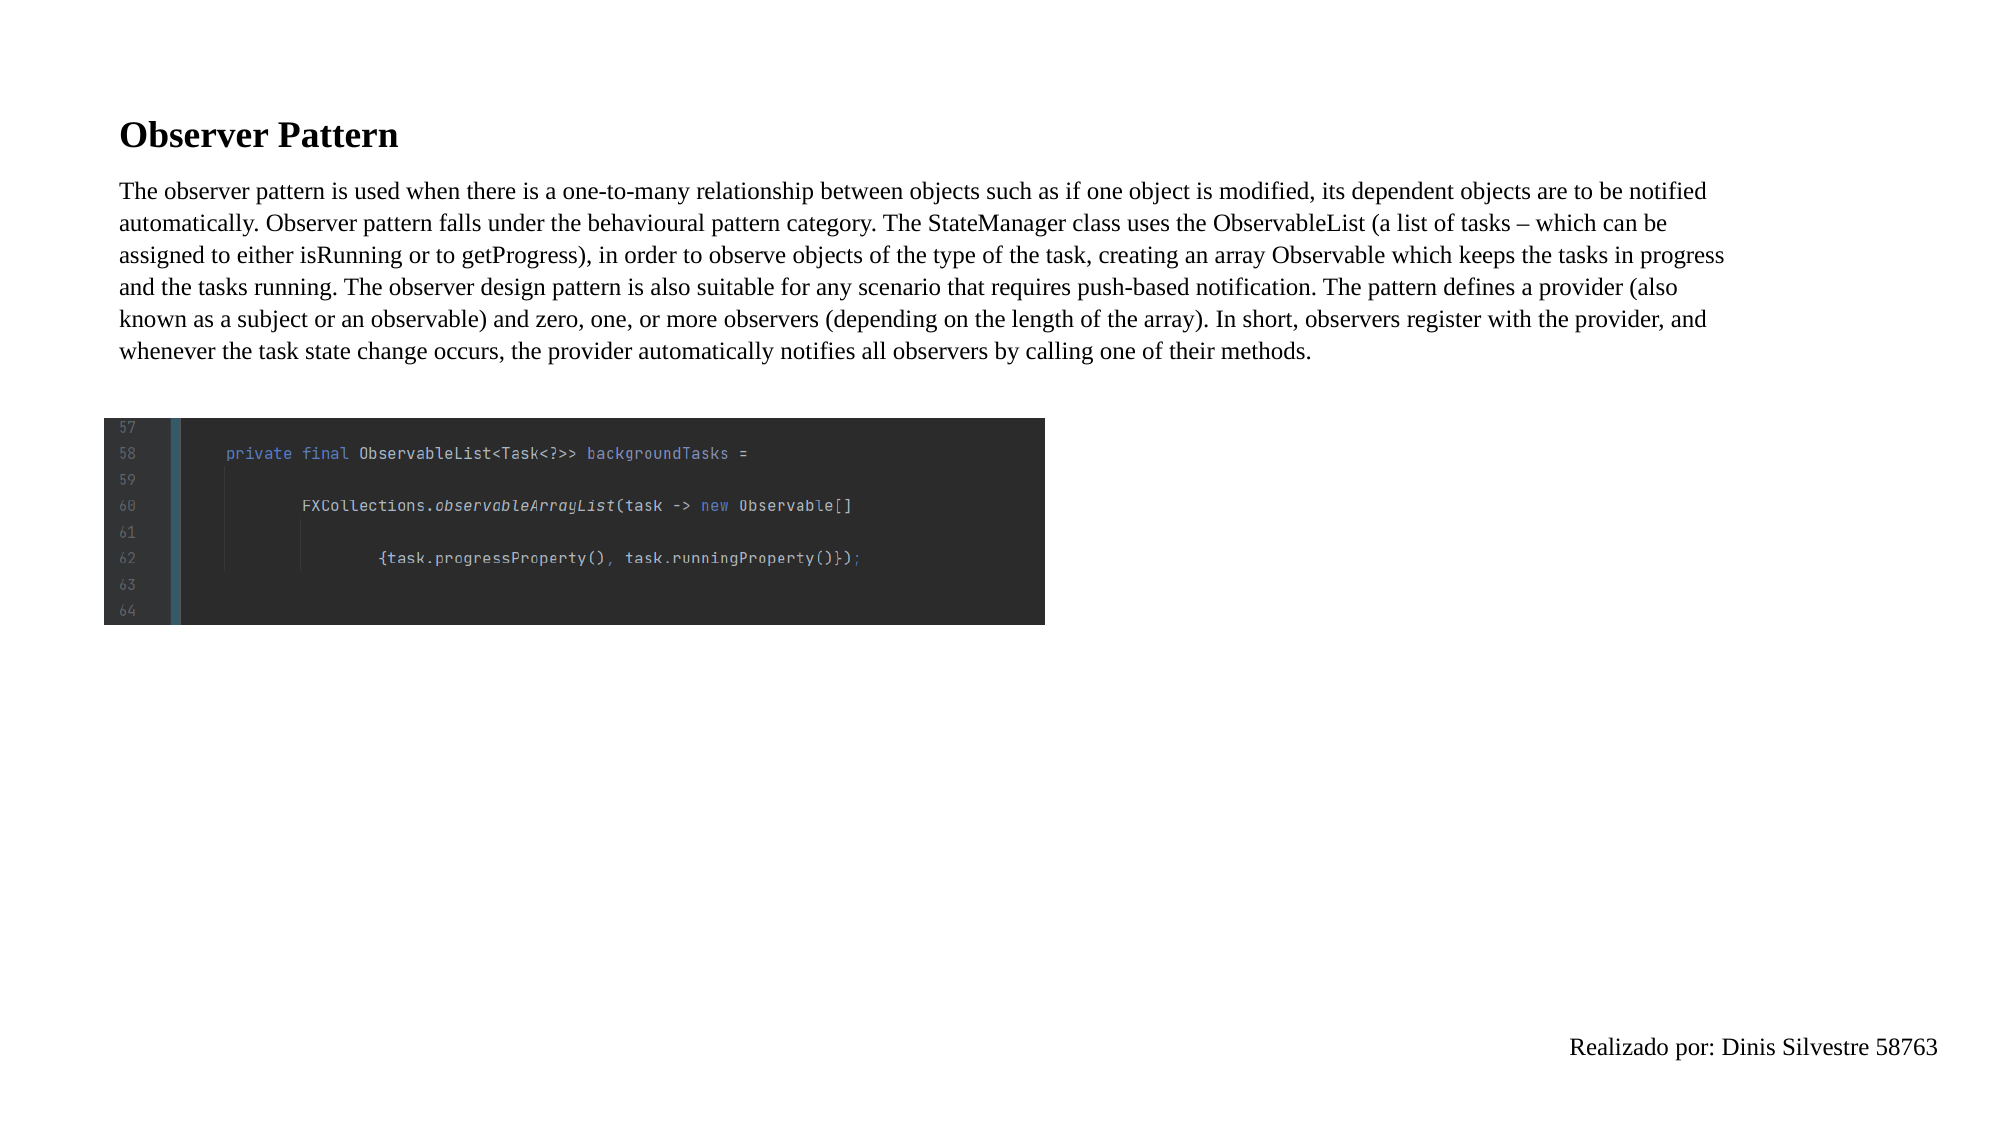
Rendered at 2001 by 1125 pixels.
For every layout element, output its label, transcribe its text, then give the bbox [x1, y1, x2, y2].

picture [104, 418, 1045, 625]
text_box Realizado por: Dinis Silvestre 58763 [1554, 1022, 2000, 1068]
text_box Observer Pattern The observer pattern is used when there is a one-to-many relationship between objects such as if one object is modified, its dependent objects are to be notified automatically. Observer pattern falls under the behavioural pattern category. The StateManager class uses the ObservableList (a list of tasks – which can be assigned to either isRunning or to getProgress), in order to observe objects of the type of the task, creating an array Observable which keeps the tasks in progress and the tasks running. The observer design pattern is also suitable for any scenario that requires push-based notification. The pattern defines a provider (also known as a subject or an observable) and zero, one, or more observers (depending on the length of the array). In short, observers register with the provider, and whenever the task state change occurs, the provider automatically notifies all observers by calling one of their methods. [104, 99, 1764, 372]
